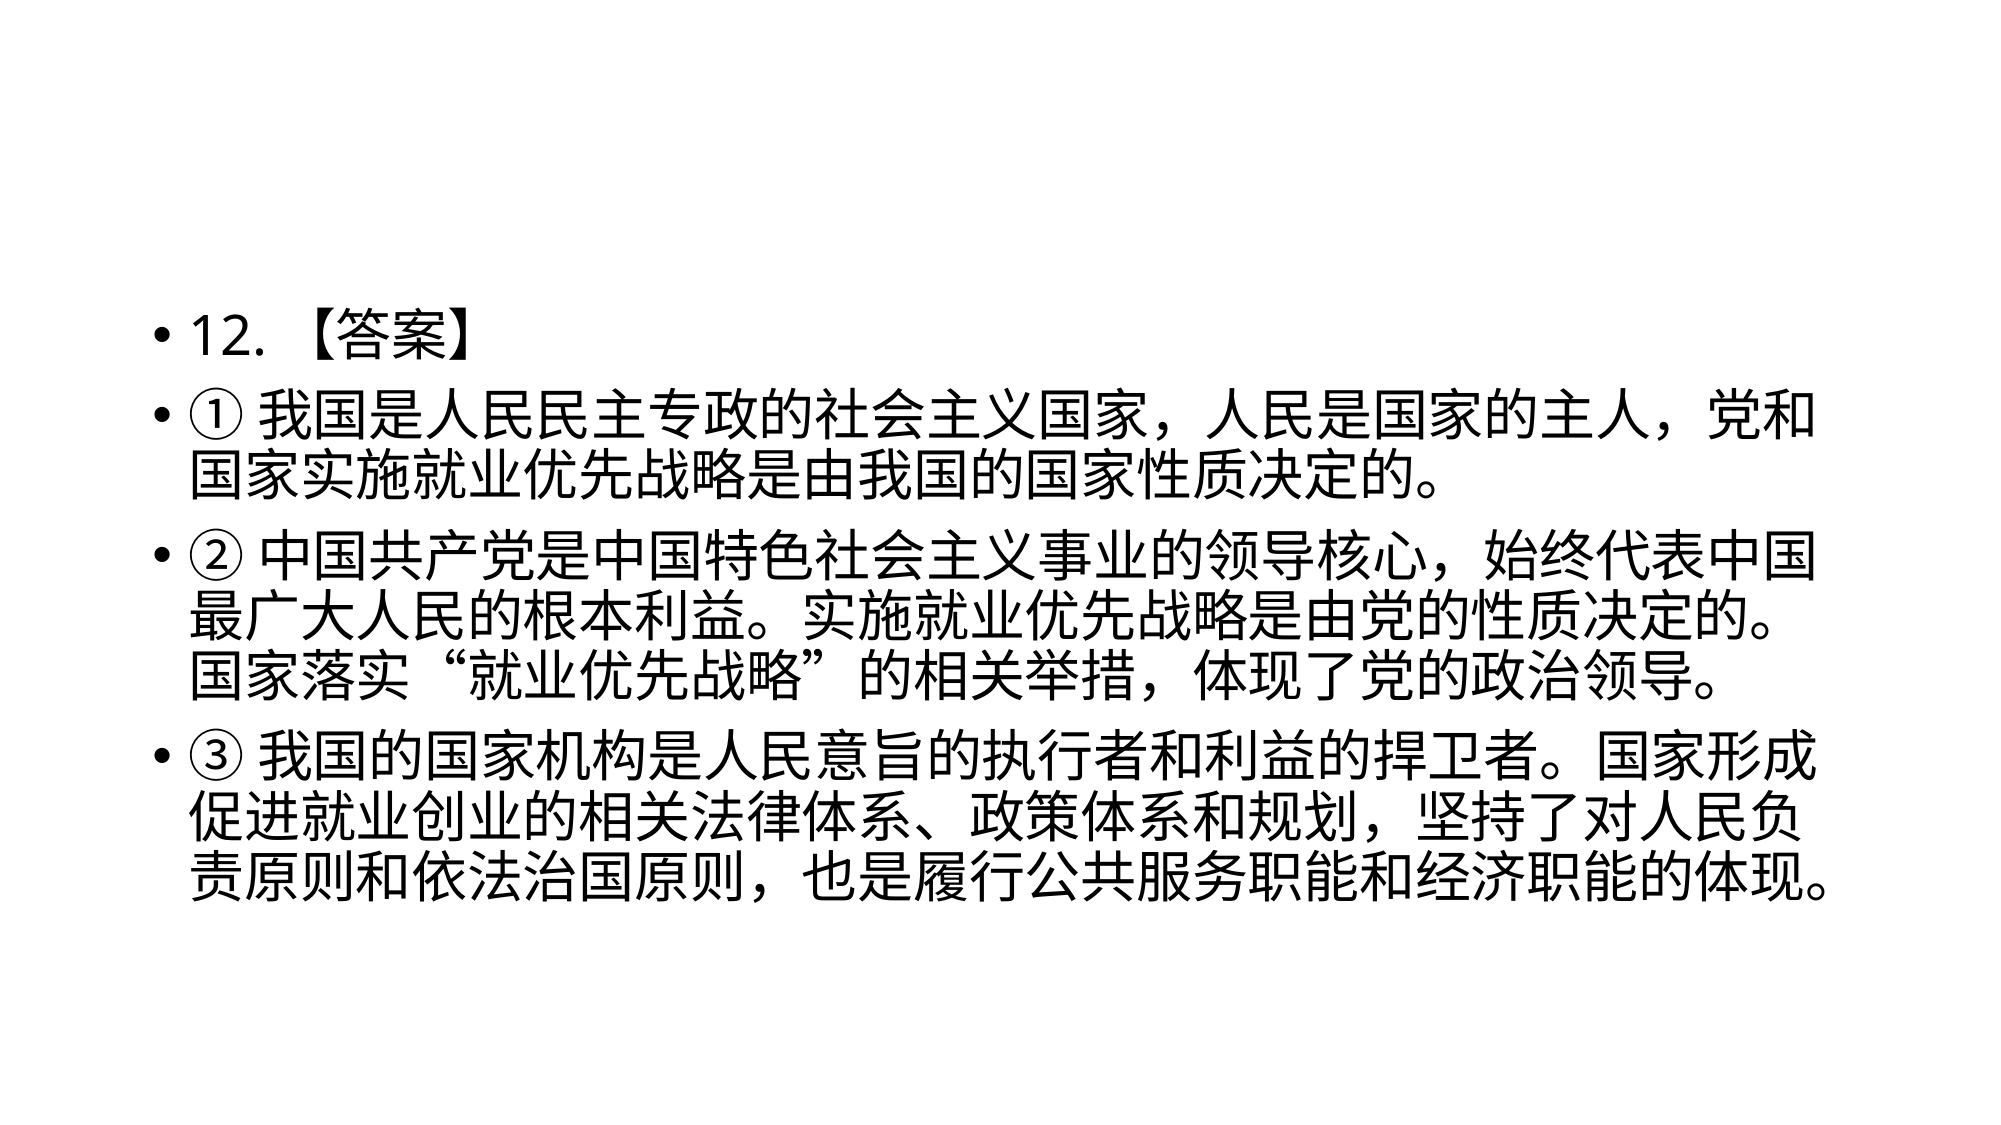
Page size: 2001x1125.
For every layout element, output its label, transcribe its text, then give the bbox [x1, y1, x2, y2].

list 12.【答案】 ①我国是人民民主专政的社会主义国家，人民是国家的主人，党和国家实施就业优先战略是由我国的国家性质决定的。 ②中国共产党是中国特色社会主义事业的领导核心，始终代表中国最广大人民的根本利益。实施就业优先战略是由党的性质决定的。国家落实“就业优先战略”的相关举措，体现了党的政治领导。 ③我国的国家机构是人民意旨的执行者和利益的捍卫者。国家形成促进就业创业的相关法律体系、政策体系和规划，坚持了对人民负责原则和依法治国原则，也是履行公共服务职能和经济职能的体现。 [137, 299, 1863, 1014]
